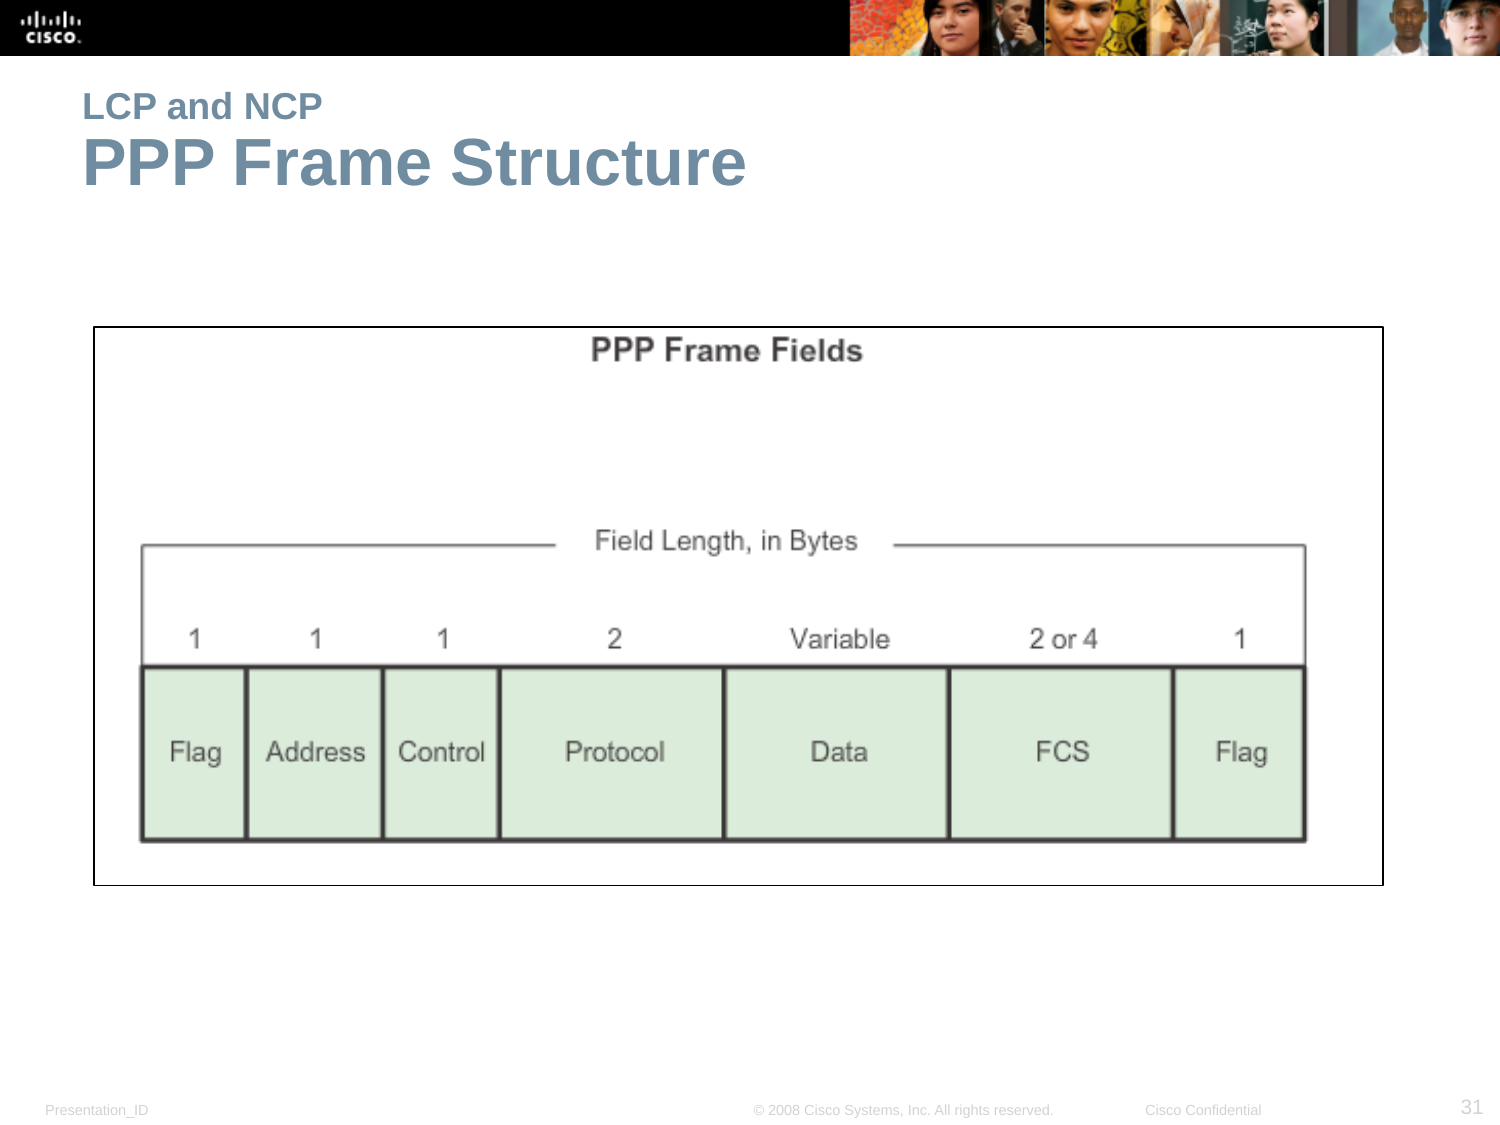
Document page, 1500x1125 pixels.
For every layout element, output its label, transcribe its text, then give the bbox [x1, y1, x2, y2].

picture [94, 327, 1383, 886]
title LCP and NCP PPP Frame Structure [68, 68, 1405, 207]
picture [0, 0, 1500, 56]
